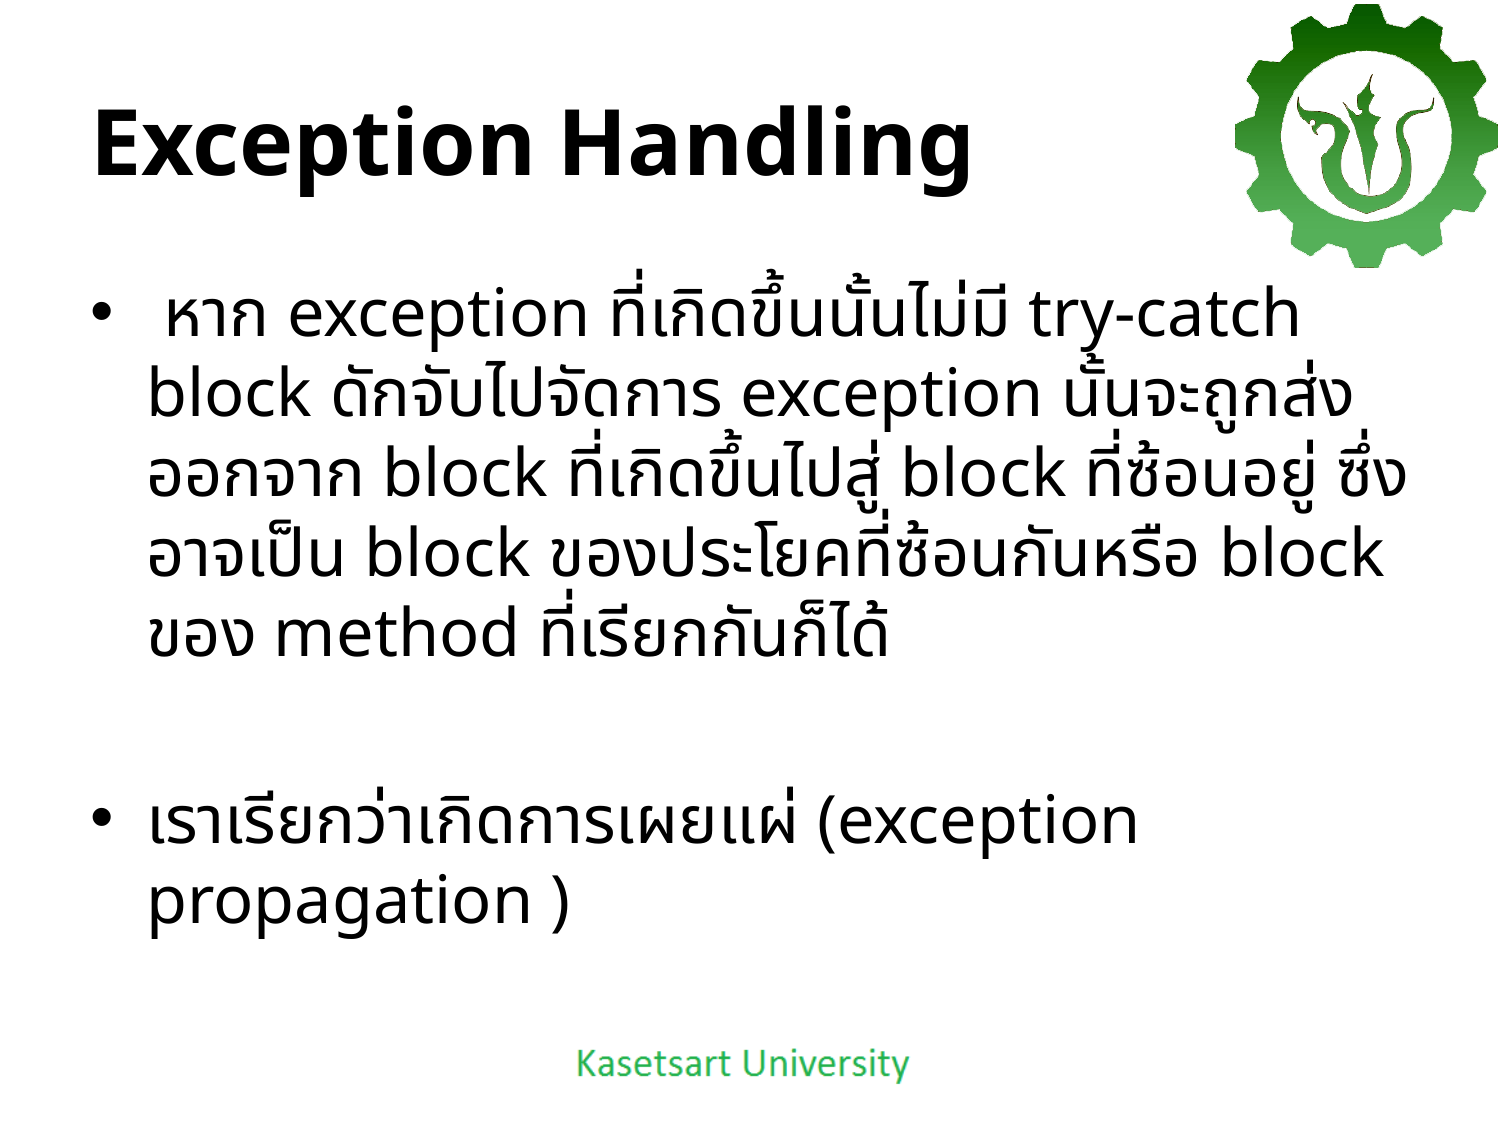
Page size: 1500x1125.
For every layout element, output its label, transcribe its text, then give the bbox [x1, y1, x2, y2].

title Exception Handling [75, 45, 1425, 233]
list หาก exception ที่เกิดขึ้นนั้นไม่มี try-catch block ดักจับไปจัดการ exception นั้นจะถูกส่งออกจาก block ที่เกิดขึ้นไปสู่ block ที่ซ้อนอยู่ ซึ่งอาจเป็น block ของประโยคที่ซ้อนกันหรือ block ของ method ที่เรียกกันก็ได้ เราเรียกว่าเกิดการเผยแผ่ (exception propagation ) [75, 262, 1425, 1005]
picture [575, 1037, 913, 1088]
picture [1231, 0, 1500, 272]
